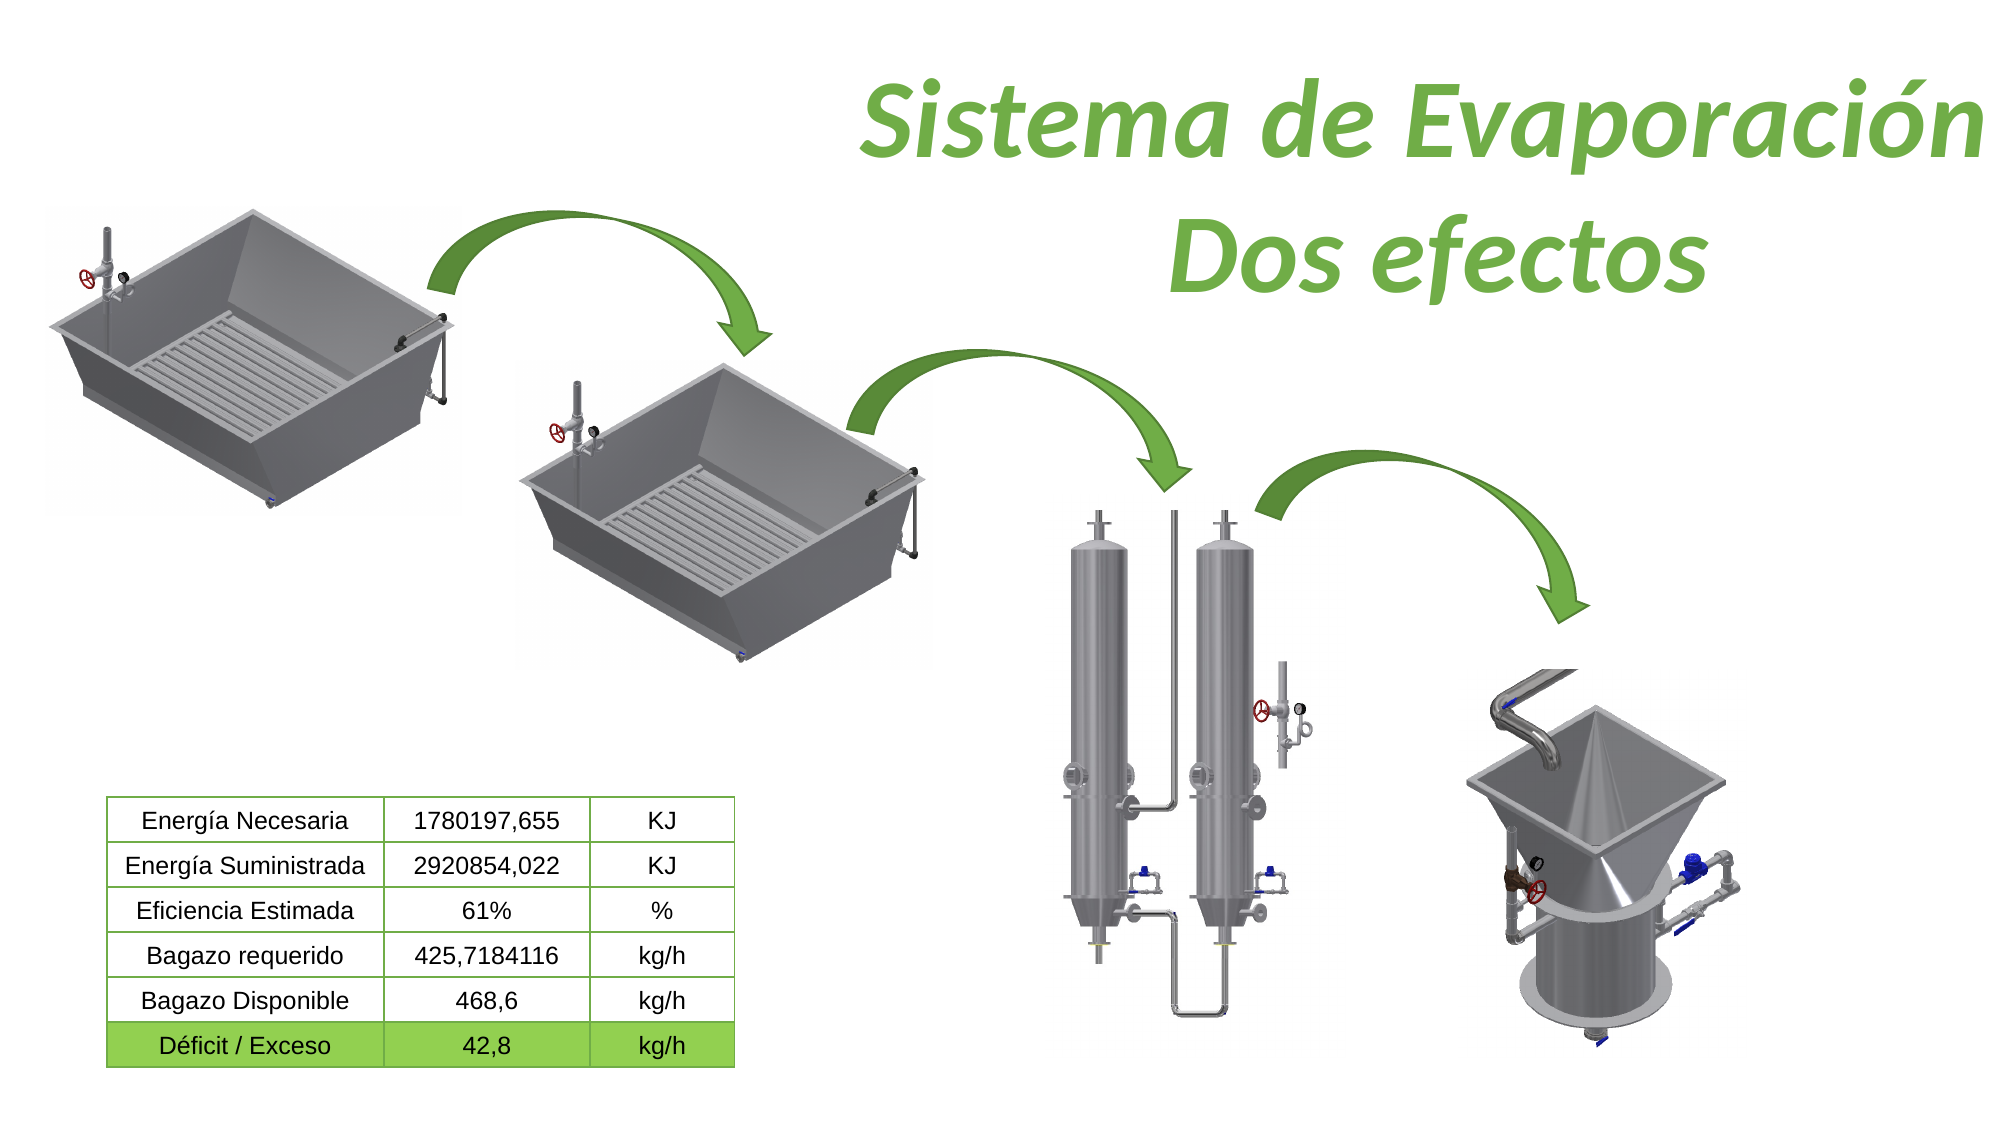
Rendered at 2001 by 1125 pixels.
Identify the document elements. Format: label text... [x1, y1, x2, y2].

table_cell 42,8 [385, 1023, 589, 1066]
table_cell Déficit / Exceso [108, 1023, 383, 1066]
table_header KJ [591, 798, 734, 841]
text_box Sistema de Evaporación Dos efectos [845, 37, 2000, 323]
table_cell Energía Suministrada [108, 843, 383, 886]
table_cell 425,7184116 [385, 933, 589, 976]
table_cell Bagazo Disponible [108, 978, 383, 1021]
table_cell KJ [591, 843, 734, 886]
table_cell kg/h [591, 933, 734, 976]
table_cell kg/h [591, 978, 734, 1021]
table_cell 2920854,022 [385, 843, 589, 886]
table_cell Eficiencia Estimada [108, 888, 383, 931]
table_cell 468,6 [385, 978, 589, 1021]
text_box [1263, 449, 1591, 625]
picture [515, 360, 933, 670]
picture [1045, 494, 1346, 1058]
table_cell 61% [385, 888, 589, 931]
picture [1458, 669, 1747, 1058]
text_box [912, 349, 1194, 493]
table_cell Bagazo requerido [108, 933, 383, 976]
picture [45, 206, 462, 516]
table_cell kg/h [591, 1023, 734, 1066]
text_box [462, 210, 774, 358]
table_header 1780197,655 [385, 798, 589, 841]
table_cell % [591, 888, 734, 931]
table_header Energía Necesaria [108, 798, 383, 841]
